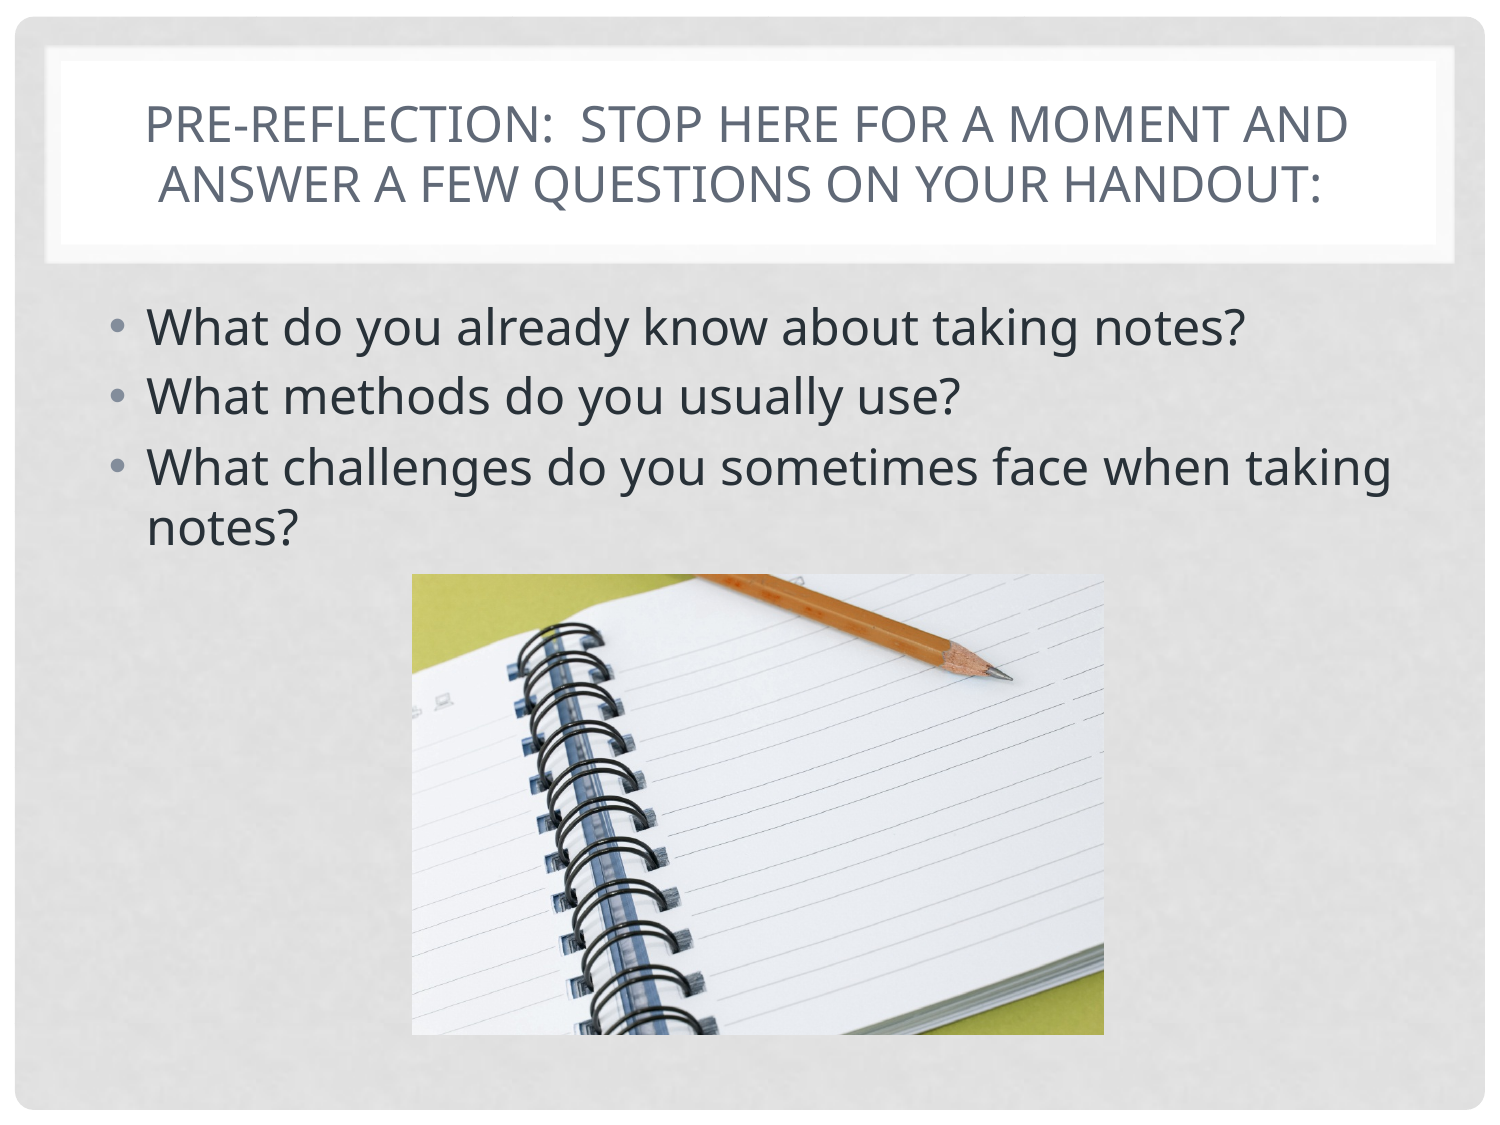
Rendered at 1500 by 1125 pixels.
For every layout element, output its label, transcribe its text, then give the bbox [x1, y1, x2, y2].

list What do you already know about taking notes? What methods do you usually use? What challenges do you sometimes face when taking notes? [75, 287, 1425, 1005]
picture [412, 574, 1104, 1035]
title Pre-Reflection: Stop here for a moment and answer a few questions on your handout: [69, 66, 1425, 238]
